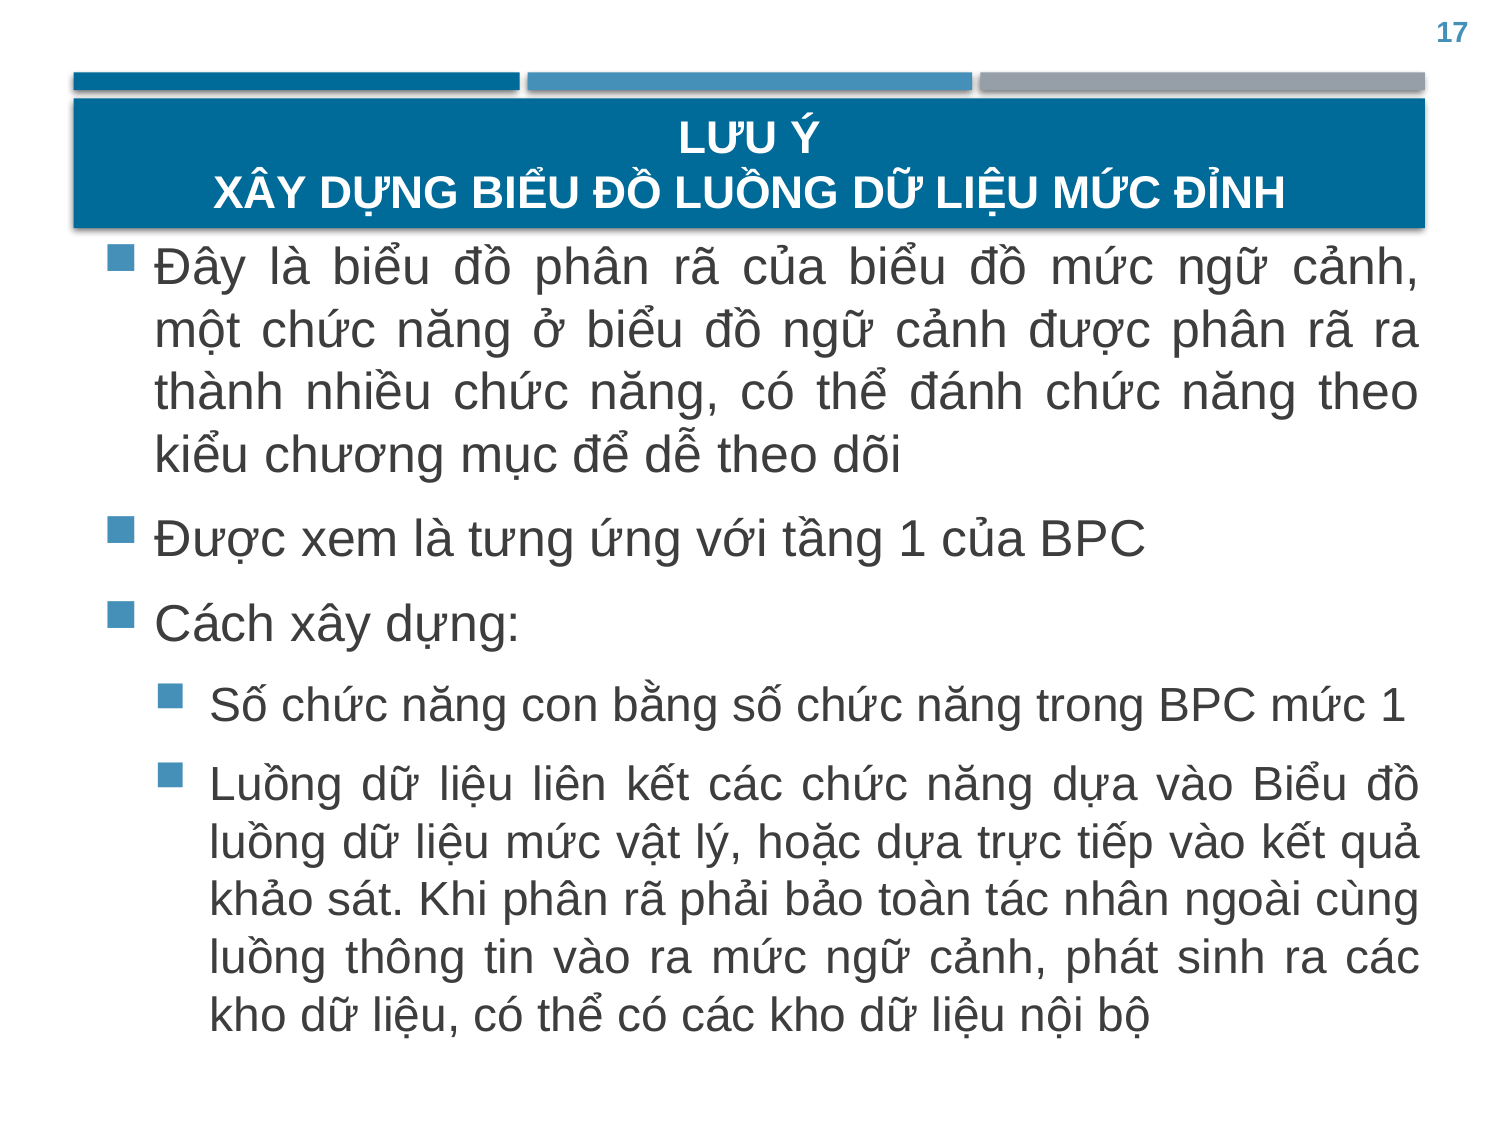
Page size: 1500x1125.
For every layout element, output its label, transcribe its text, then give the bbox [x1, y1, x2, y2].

title Lưu Ý Xây dựng biểu đồ luồng dữ liệu mức đỉnh [87, 99, 1413, 224]
slide_number 17 [1404, 1, 1500, 62]
list Đây là biểu đồ phân rã của biểu đồ mức ngữ cảnh, một chức năng ở biểu đồ ngữ cảnh được phân rã ra thành nhiều chức năng, có thể đánh chức năng theo kiểu chương mục để dễ theo dõi Được xem là tưng ứng với tầng 1 của BPC Cách xây dựng: Số chức năng con bằng số chức năng trong BPC mức 1 Luồng dữ liệu liên kết các chức năng dựa vào Biểu đồ luồng dữ liệu mức vật lý, hoặc dựa trực tiếp vào kết quả khảo sát. Khi phân rã phải bảo toàn tác nhân ngoài cùng luồng thông tin vào ra mức ngữ cảnh, phát sinh ra các kho dữ liệu, có thể có các kho dữ liệu nội bộ [87, 224, 1438, 1088]
